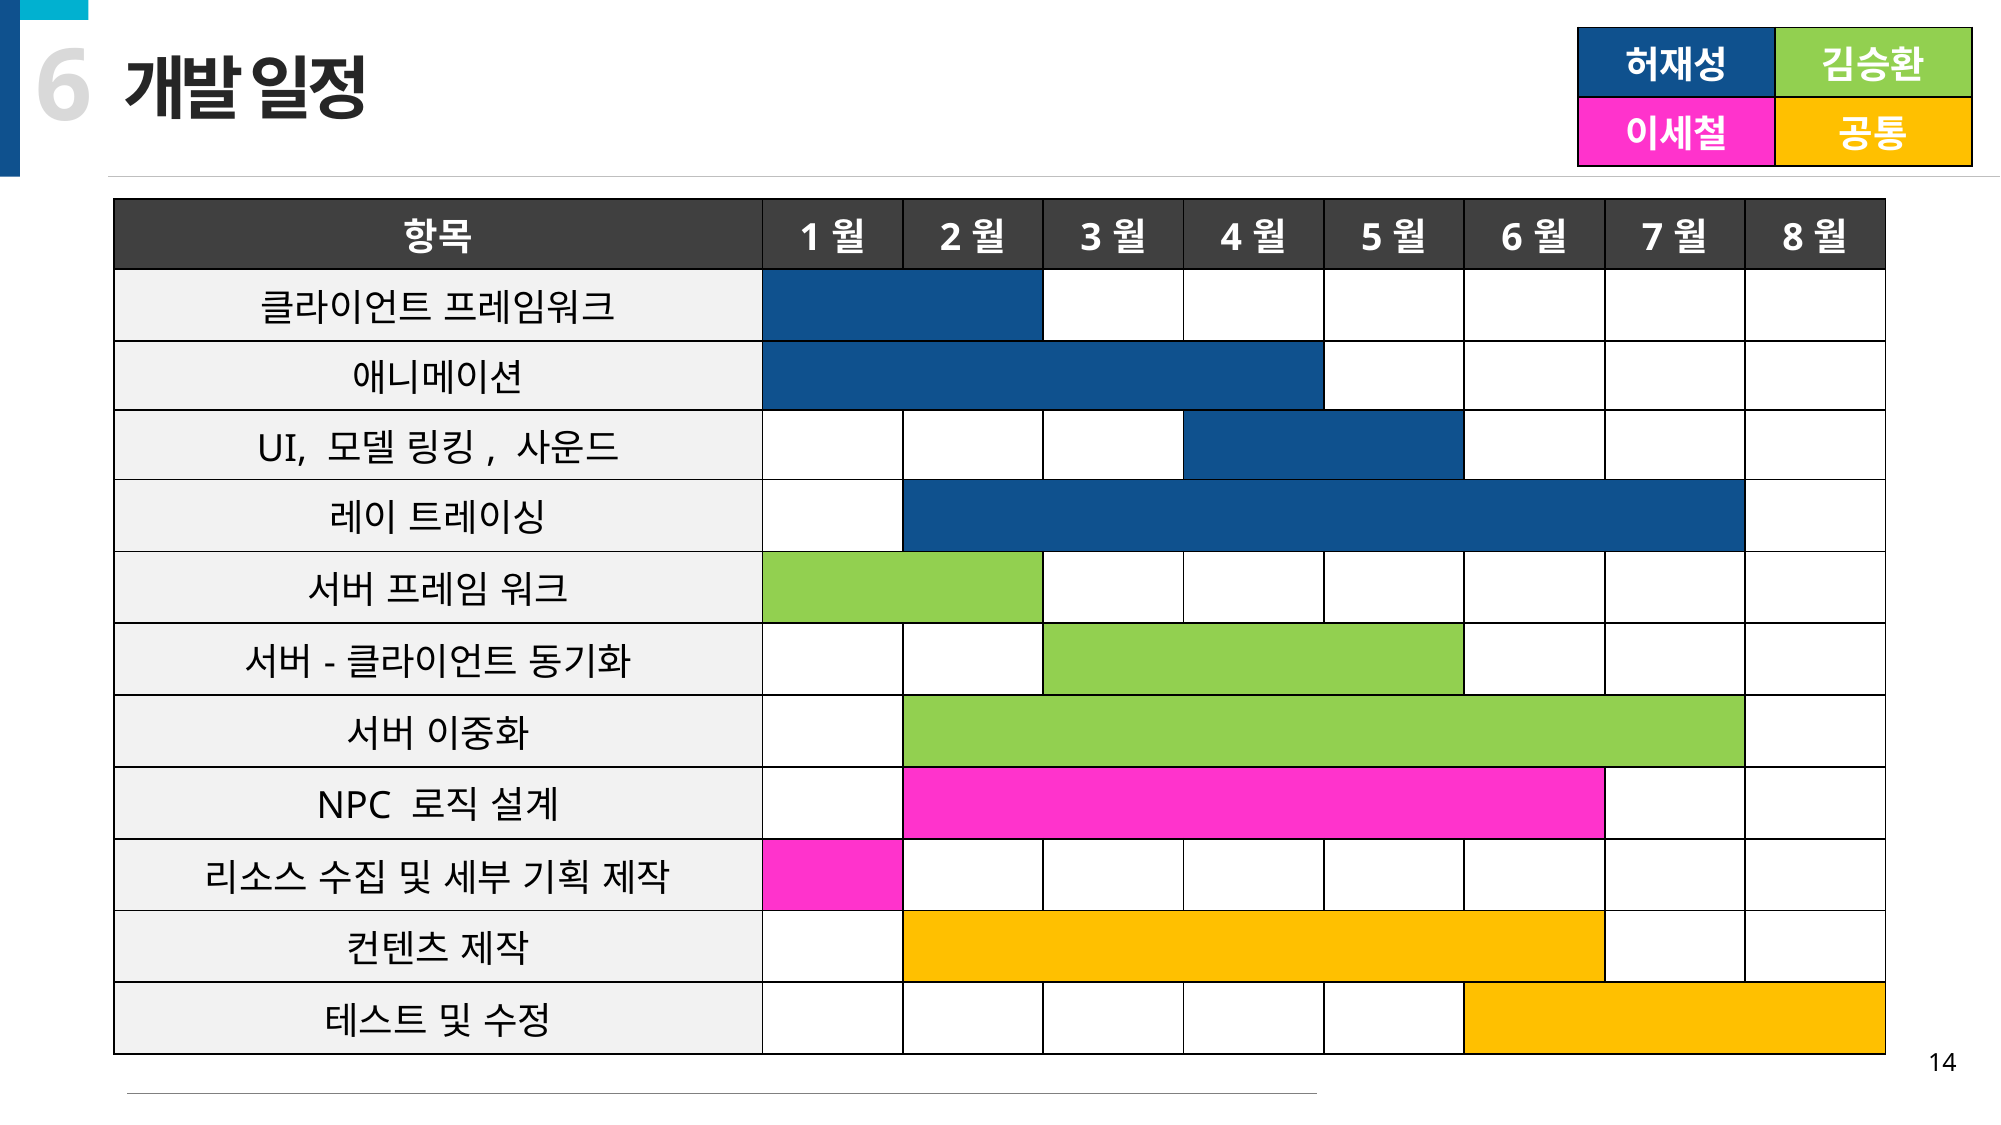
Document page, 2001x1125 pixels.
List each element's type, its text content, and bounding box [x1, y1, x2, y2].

table_cell 서버 이중화 [115, 696, 762, 766]
table_cell [763, 911, 902, 981]
table_cell 테스트 및 수정 [115, 983, 762, 1053]
table_cell [1325, 342, 1463, 409]
text_box [19, 0, 89, 21]
table_cell [763, 342, 1323, 409]
table_cell [904, 768, 1604, 838]
table_cell [1044, 552, 1183, 622]
table_header 항목 [115, 200, 762, 268]
table_cell [1465, 552, 1604, 622]
table_cell [1325, 983, 1463, 1053]
table_header 5월 [1325, 200, 1463, 268]
table_cell [904, 983, 1042, 1053]
table_cell [1746, 270, 1885, 340]
table_header 6월 [1465, 200, 1604, 268]
table_cell [1325, 270, 1463, 340]
table_cell [904, 696, 1744, 766]
table_cell [1465, 342, 1604, 409]
table_cell 서버-클라이언트 동기화 [115, 624, 762, 694]
table_cell [1044, 411, 1183, 479]
text_box 6 [20, 13, 108, 149]
table_cell [1465, 624, 1604, 694]
table_cell 애니메이션 [115, 342, 762, 409]
table_cell 컨텐츠 제작 [115, 911, 762, 981]
table_cell [1325, 840, 1463, 910]
table_cell [1746, 624, 1885, 694]
table_header 2월 [904, 200, 1042, 268]
table_cell [1465, 411, 1604, 479]
table_cell [763, 768, 902, 838]
table_cell [1044, 270, 1183, 340]
table_cell [1606, 270, 1744, 340]
table_cell [904, 624, 1042, 694]
table_cell [763, 411, 902, 479]
table_cell [1746, 411, 1885, 479]
table_cell [1746, 480, 1885, 551]
table_cell [904, 480, 1744, 551]
table_cell [763, 270, 1042, 340]
table_cell [1746, 768, 1885, 838]
table_header 8월 [1746, 200, 1885, 268]
table_header 7월 [1606, 200, 1744, 268]
table_cell [1184, 840, 1323, 910]
table_cell 클라이언트 프레임워크 [115, 270, 762, 340]
table_cell [763, 983, 902, 1053]
table_cell [1606, 411, 1744, 479]
table_cell 리소스 수집 및 세부 기획 제작 [115, 840, 762, 910]
table_cell [1606, 342, 1744, 409]
table_cell [904, 840, 1042, 910]
slide_number 14 [1907, 1033, 1972, 1094]
table_cell 레이 트레이싱 [115, 480, 762, 551]
table_cell [1606, 768, 1744, 838]
table_cell [1184, 270, 1323, 340]
text_box 개발 일정 [108, 37, 748, 135]
table_cell [1465, 270, 1604, 340]
table_cell [1184, 411, 1463, 479]
table_header 4월 [1184, 200, 1323, 268]
table_cell NPC 로직 설계 [115, 768, 762, 838]
table_cell [1606, 624, 1744, 694]
table_cell 공통 [1776, 98, 1971, 165]
table_header 김승환 [1776, 28, 1971, 96]
table_cell [763, 696, 902, 766]
table_cell [763, 624, 902, 694]
table_cell [1325, 552, 1463, 622]
table_cell UI, 모델 링킹, 사운드 [115, 411, 762, 479]
table_cell [1746, 552, 1885, 622]
table_cell [1606, 552, 1744, 622]
table_cell [763, 552, 1042, 622]
table_cell [1746, 342, 1885, 409]
table_cell [1465, 983, 1885, 1053]
table_cell 서버 프레임 워크 [115, 552, 762, 622]
table_cell [1746, 911, 1885, 981]
text_box [0, 0, 21, 178]
table_cell [1606, 911, 1744, 981]
table_cell [1746, 696, 1885, 766]
table_cell [763, 480, 902, 551]
table_cell [1044, 840, 1183, 910]
table_cell [1606, 840, 1744, 910]
table_cell [1184, 983, 1323, 1053]
table_cell [1184, 552, 1323, 622]
table_cell 이세철 [1579, 98, 1774, 165]
table_cell [1746, 840, 1885, 910]
table_header 허재성 [1579, 28, 1774, 96]
table_cell [763, 840, 902, 910]
table_header 3월 [1044, 200, 1183, 268]
table_cell [904, 911, 1604, 981]
table_cell [1044, 983, 1183, 1053]
table_header 1월 [763, 200, 902, 268]
table_cell [904, 411, 1042, 479]
table_cell [1044, 624, 1463, 694]
table_cell [1465, 840, 1604, 910]
